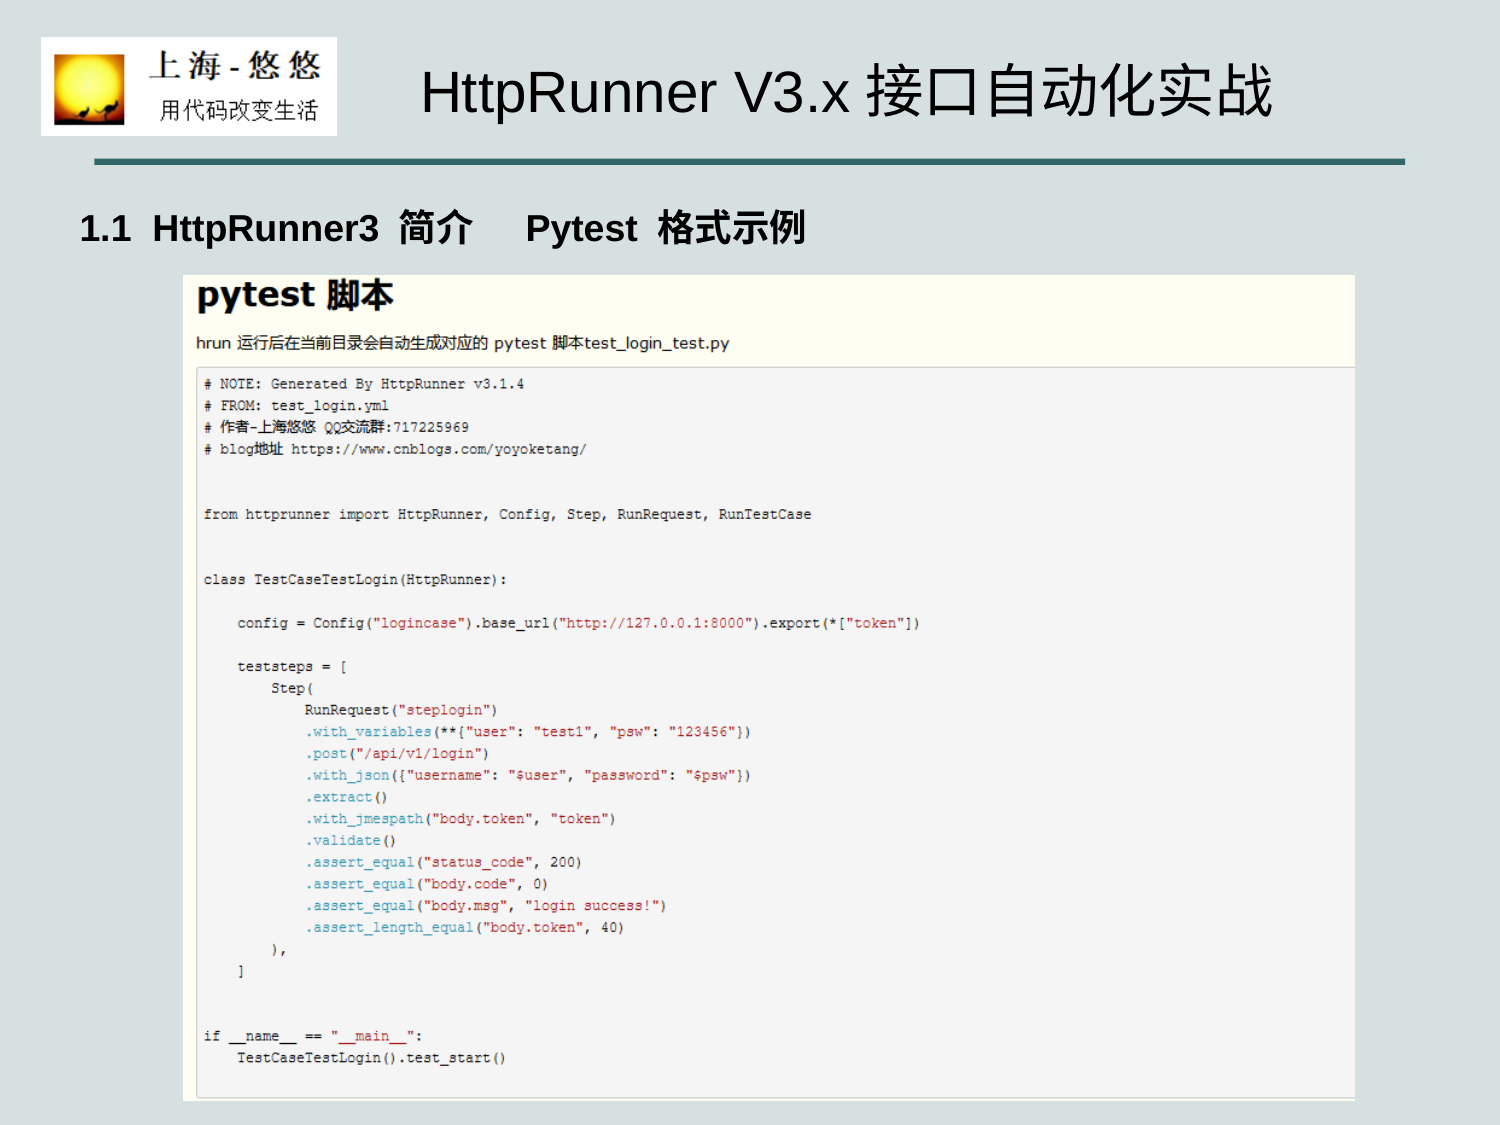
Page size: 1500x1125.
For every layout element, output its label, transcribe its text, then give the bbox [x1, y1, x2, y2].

picture [182, 275, 1355, 1101]
picture [41, 37, 337, 136]
text_box 1.1 HttpRunner3 简介 Pytest 格式示例 [64, 196, 1306, 256]
